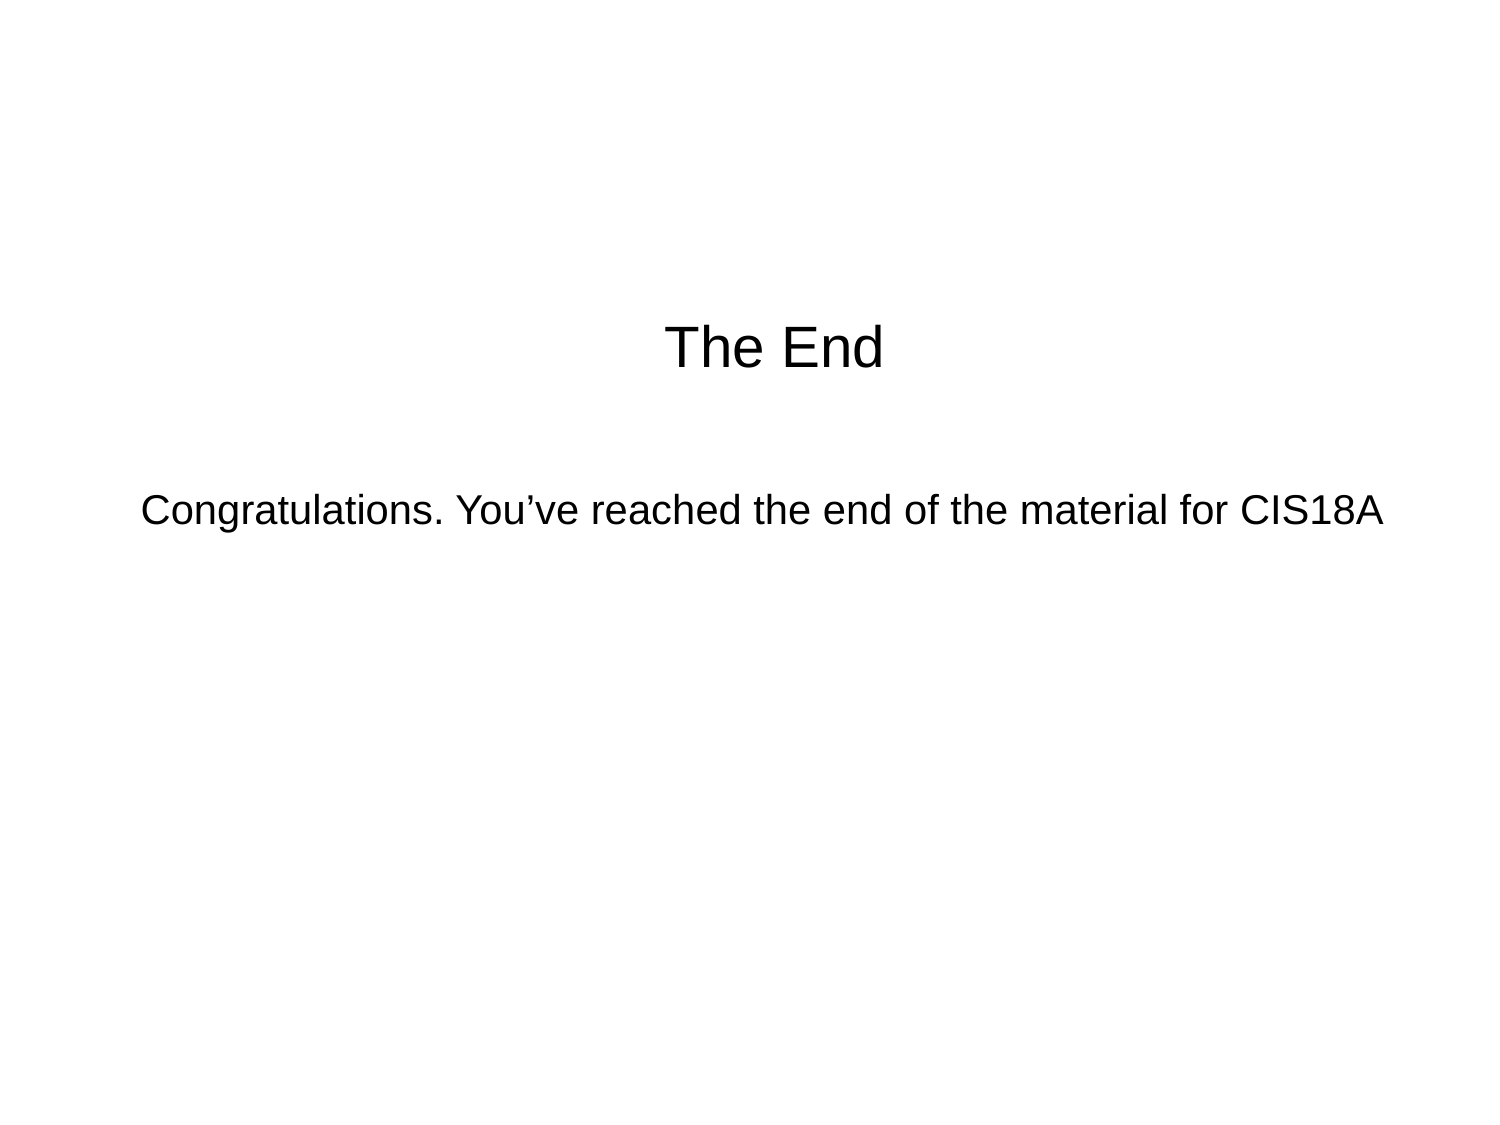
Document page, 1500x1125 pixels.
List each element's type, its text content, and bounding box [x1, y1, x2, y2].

list Congratulations. You’ve reached the end of the material for CIS18A [87, 474, 1438, 588]
title The End [99, 249, 1451, 438]
